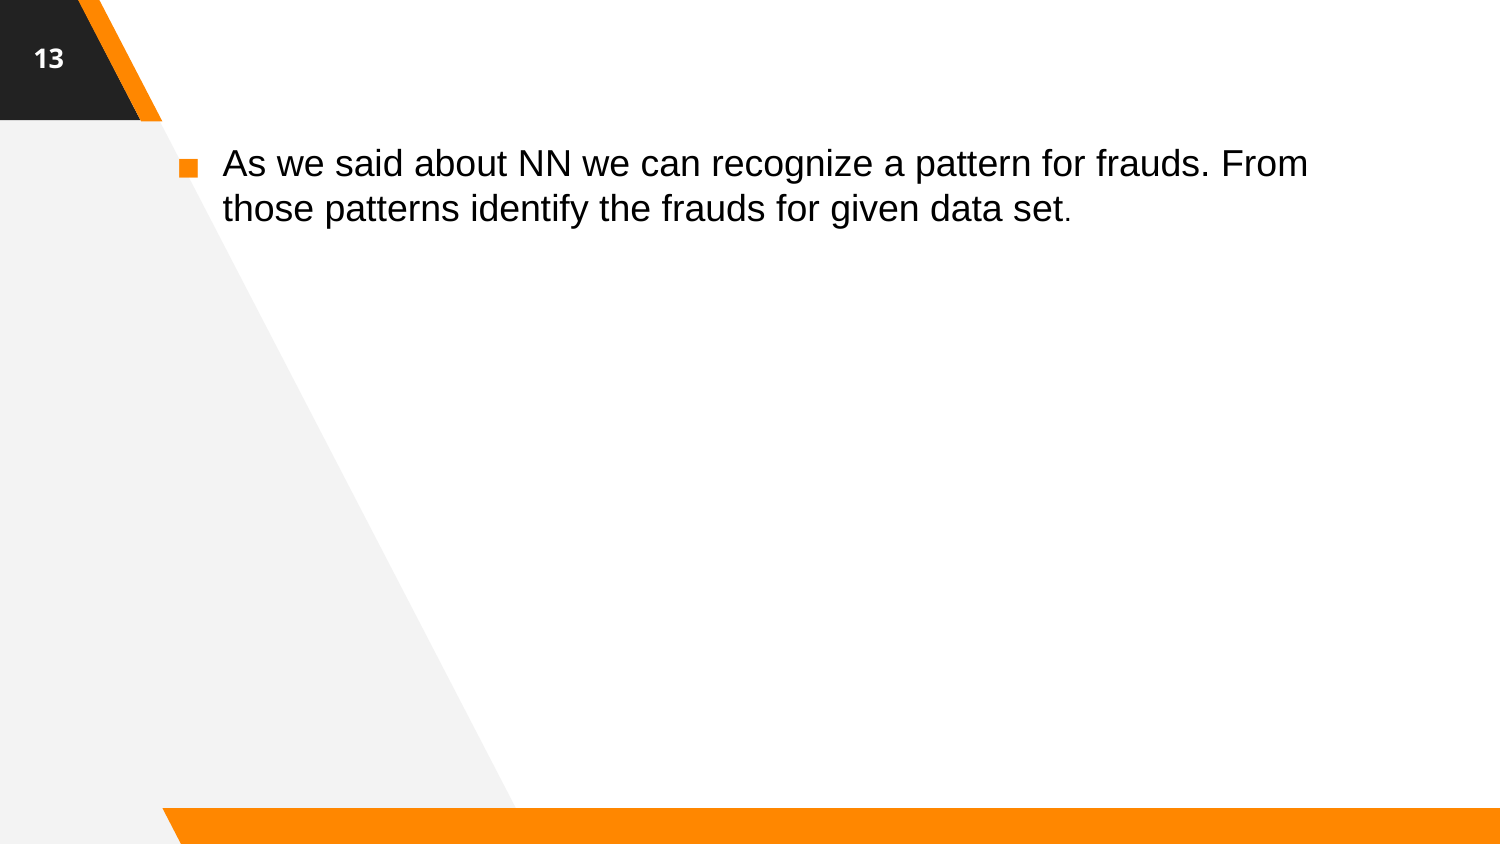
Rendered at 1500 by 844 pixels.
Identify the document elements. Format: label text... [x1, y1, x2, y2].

slide_number ‹#› [0, 0, 98, 121]
text_box As we said about NN we can recognize a pattern for frauds. From those patterns identify the frauds for given data set. [160, 131, 1392, 712]
